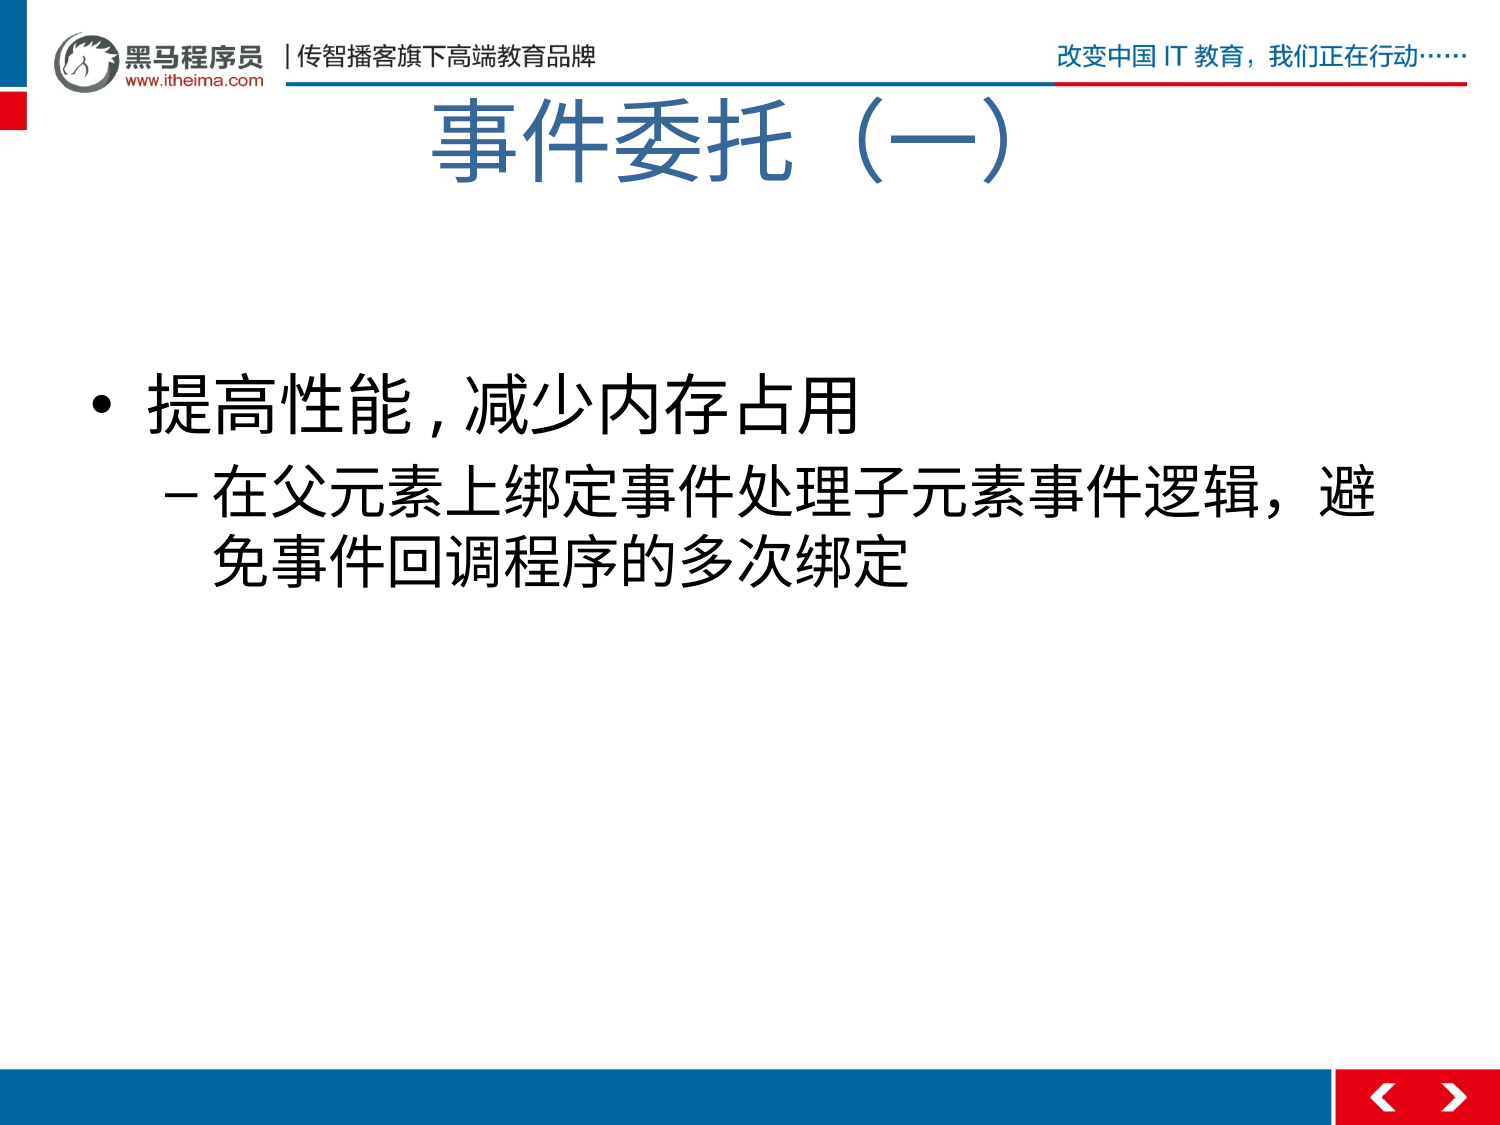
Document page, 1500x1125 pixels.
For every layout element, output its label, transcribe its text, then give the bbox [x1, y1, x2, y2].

list 提高性能,减少内存占用 在父元素上绑定事件处理子元素事件逻辑，避免事件回调程序的多次绑定 [75, 262, 1425, 1005]
picture [0, 0, 1500, 1125]
title 事件委托（一） [75, 45, 1425, 233]
